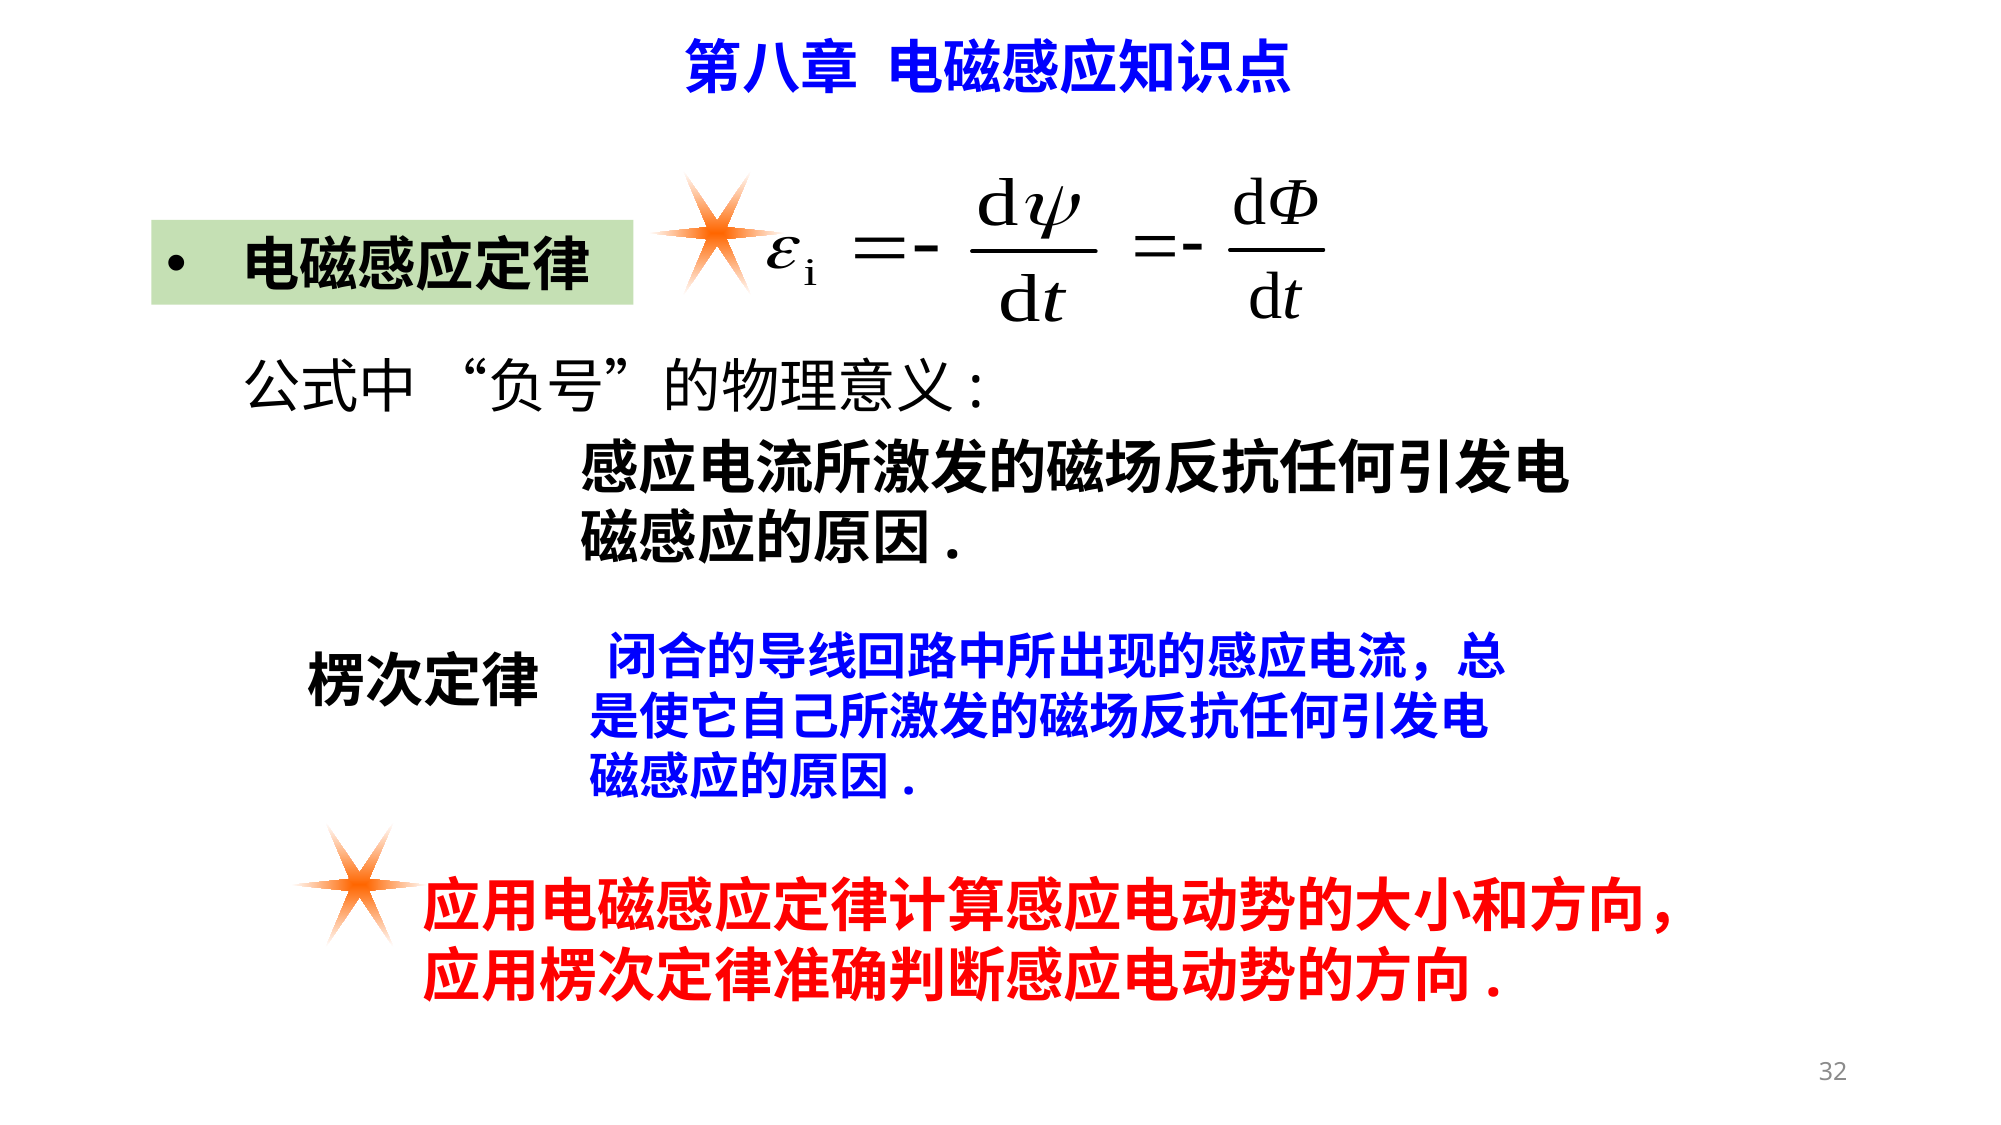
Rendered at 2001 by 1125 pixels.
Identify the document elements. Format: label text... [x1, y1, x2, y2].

text_box 第八章 电磁感应知识点 [669, 22, 1320, 108]
text_box [291, 822, 428, 948]
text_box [1118, 160, 1340, 334]
text_box 楞次定律 [292, 635, 574, 721]
text_box [648, 170, 751, 296]
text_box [751, 160, 1113, 336]
text_box 电磁感应定律 [151, 219, 634, 305]
slide_number 32 [1412, 1042, 1863, 1103]
text_box 感应电流所激发的磁场反抗任何引发电磁感应的原因. [566, 423, 1604, 578]
text_box 公式中 “负号”的物理意义: [227, 342, 1070, 427]
text_box 应用电磁感应定律计算感应电动势的大小和方向，应用楞次定律准确判断感应电动势的方向. [408, 860, 1762, 1016]
text_box 闭合的导线回路中所出现的感应电流，总是使它自己所激发的磁场反抗任何引发电磁感应的原因. [574, 617, 1532, 812]
